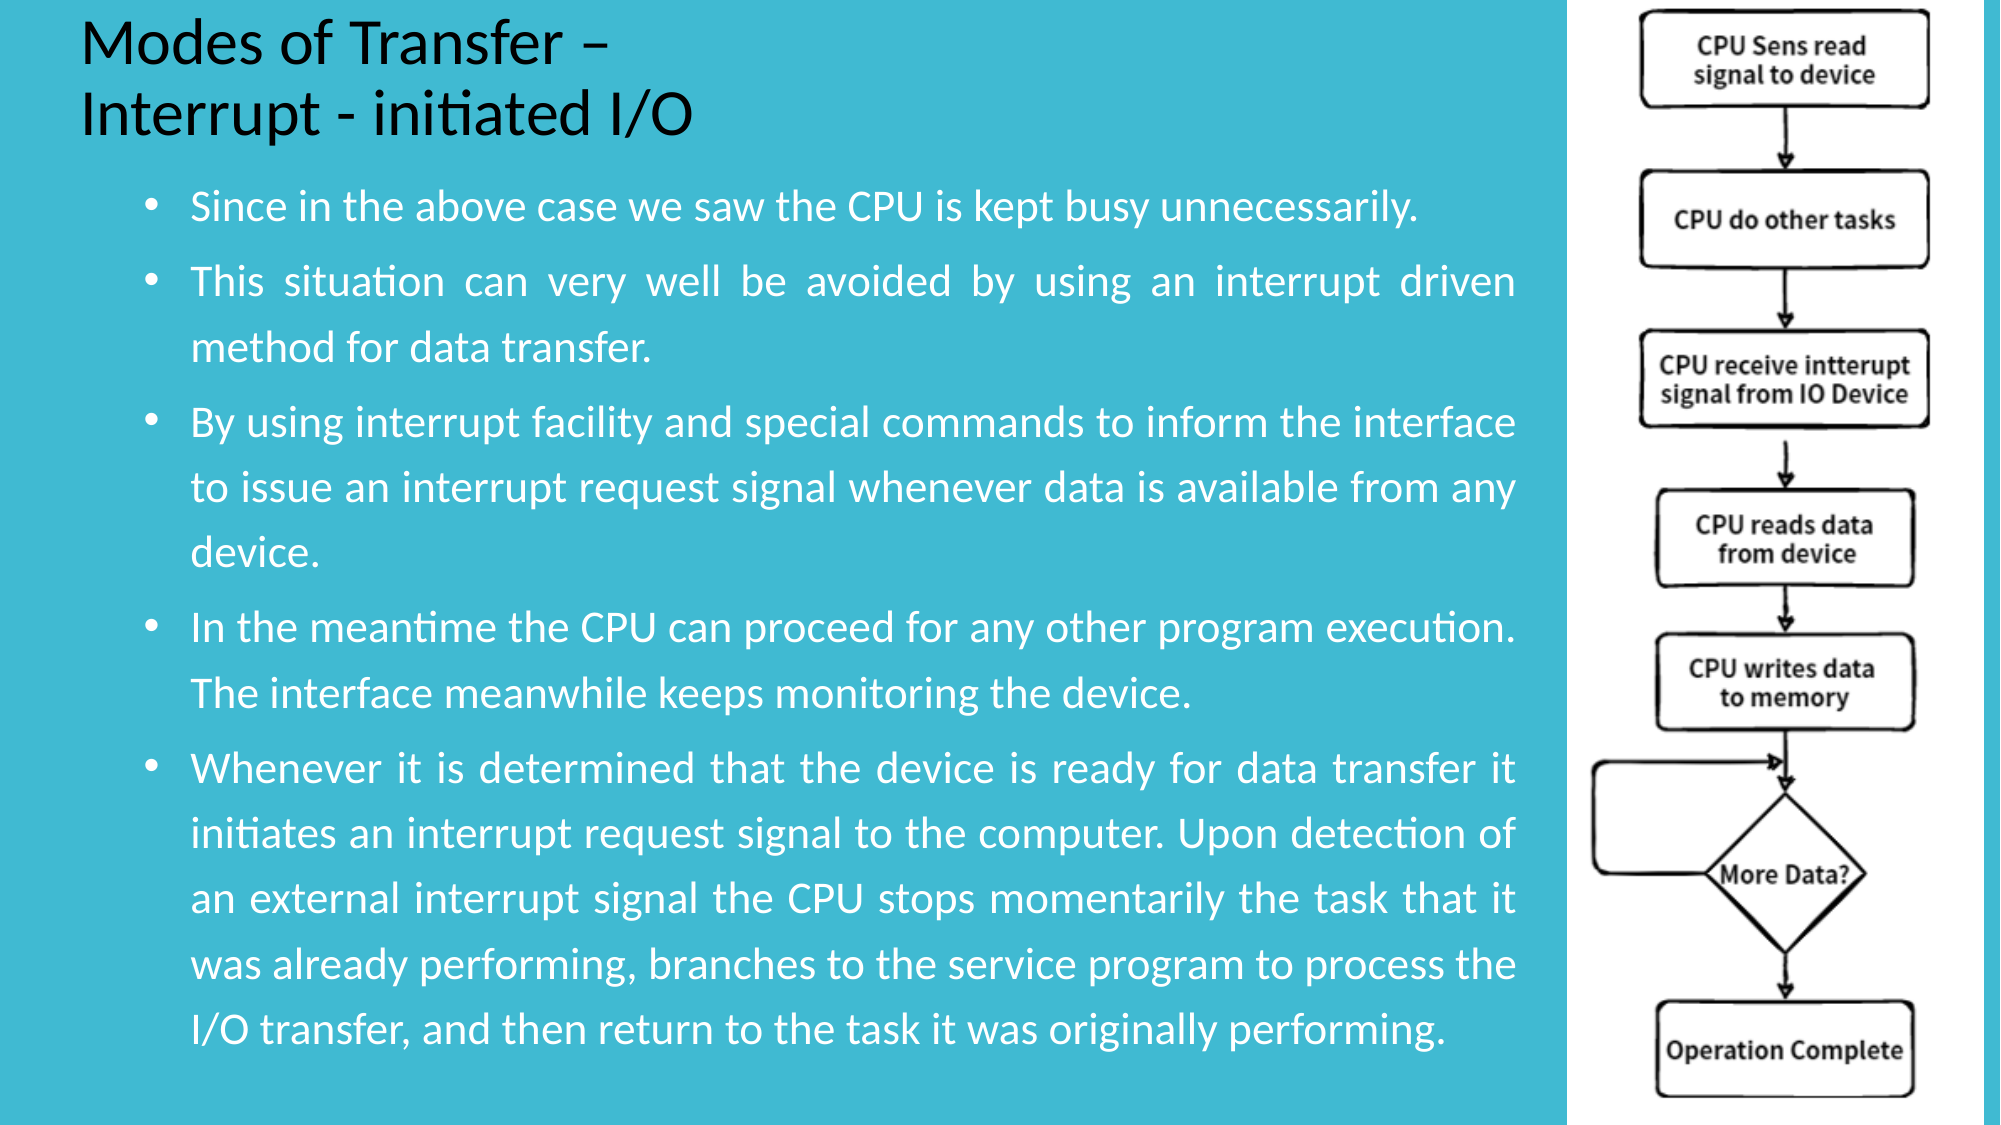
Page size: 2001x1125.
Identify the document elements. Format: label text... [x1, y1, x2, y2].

title Modes of Transfer – Interrupt - initiated I/O [64, 0, 1567, 158]
picture [1567, 0, 1984, 1125]
list Since in the above case we saw the CPU is kept busy unnecessarily. This situation can very well be avoided by using an interrupt driven method for data transfer. By using interrupt facility and special commands to inform the interface to issue an interrupt request signal whenever data is available from any device. In the meantime the CPU can proceed for any other program execution. The interface meanwhile keeps monitoring the device. Whenever it is determined that the device is ready for data transfer it initiates an interrupt request signal to the computer. Upon detection of an external interrupt signal the CPU stops momentarily the task that it was already performing, branches to the service program to process the I/O transfer, and then return to the task it was originally performing. [64, 157, 1534, 1125]
